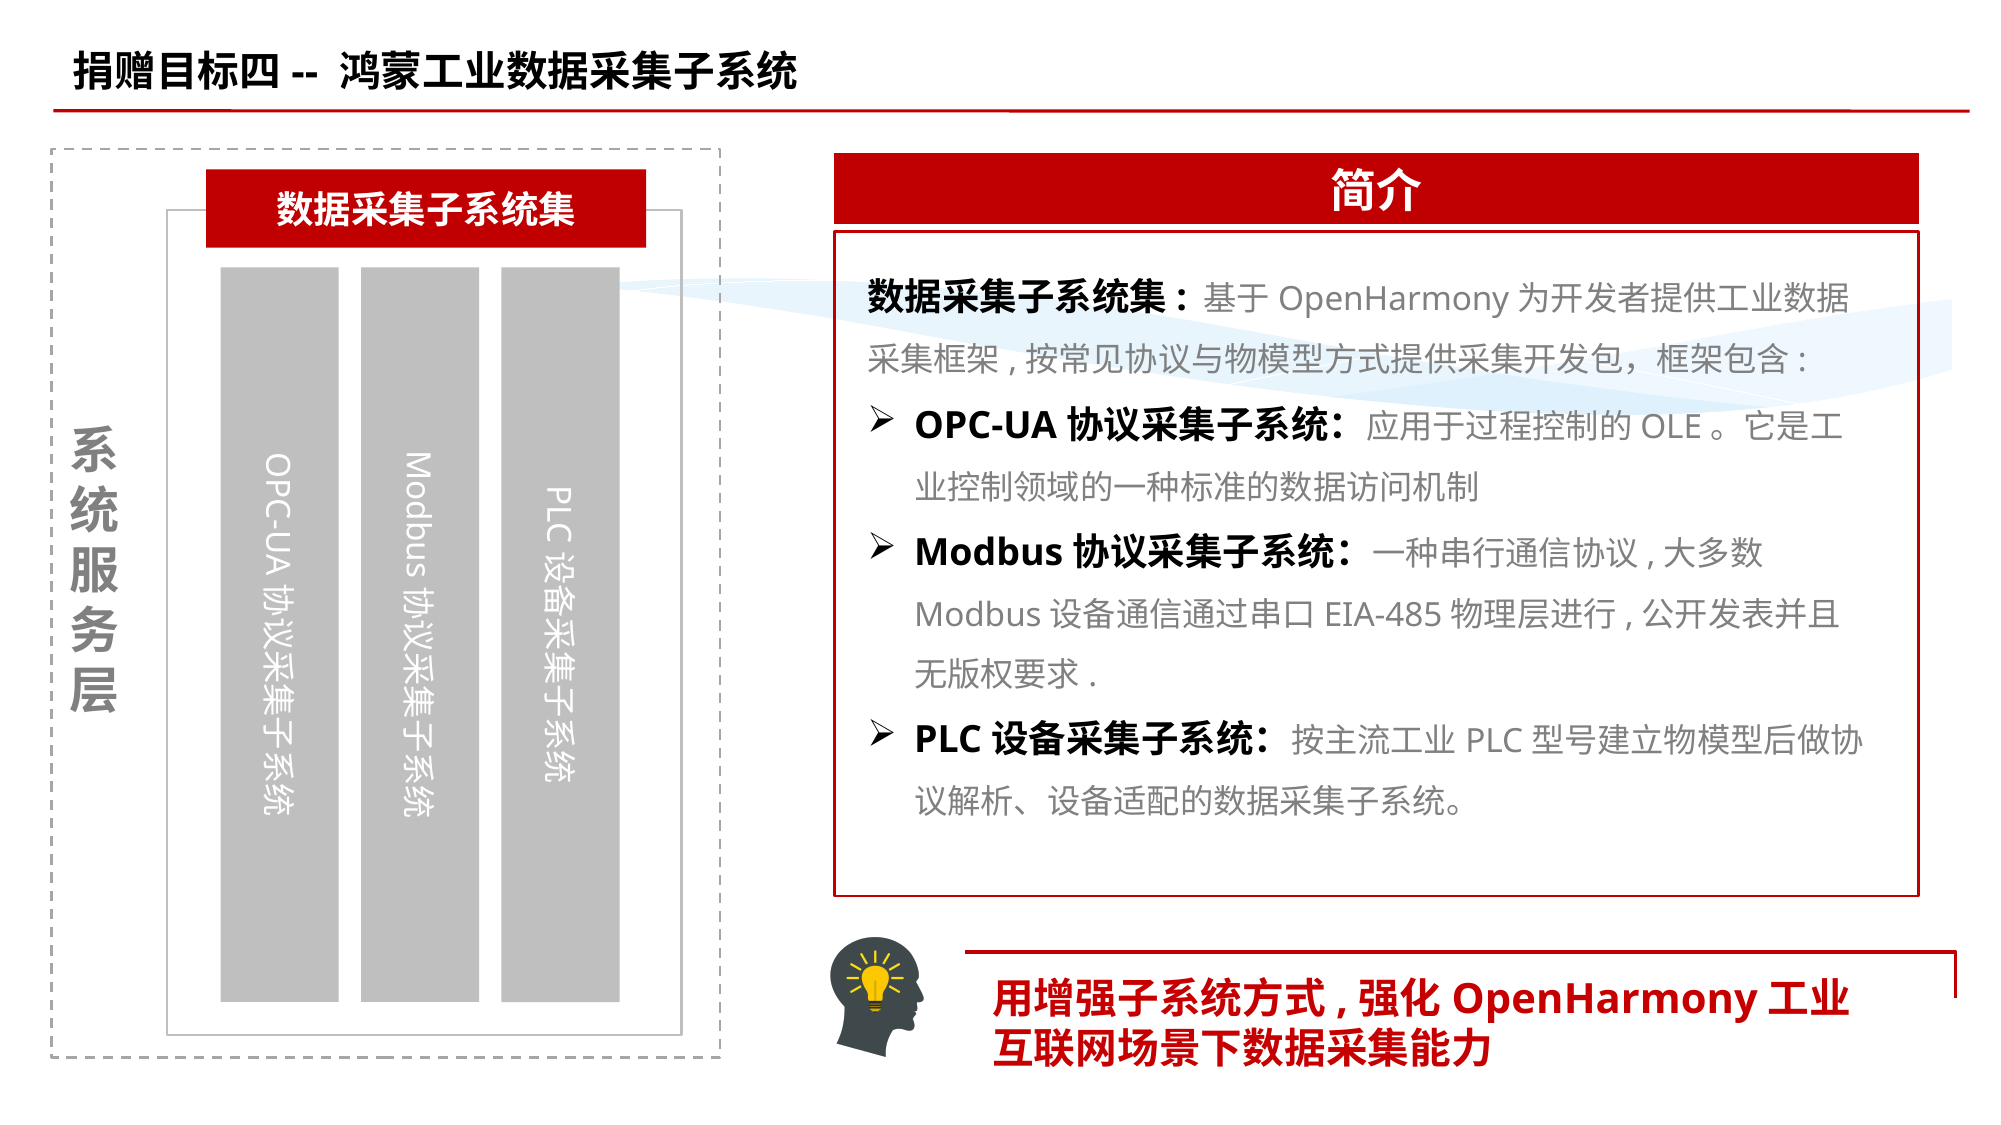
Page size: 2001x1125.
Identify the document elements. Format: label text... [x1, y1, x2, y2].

text_box 用增强子系统方式,强化OpenHarmony工业互联网场景下数据采集能力 [977, 964, 1890, 1079]
text_box 数据采集子系统集 [206, 169, 647, 248]
text_box OPC-UA协议采集子系统 [219, 266, 340, 1003]
text_box [50, 148, 721, 1059]
picture [810, 931, 943, 1064]
text_box [166, 209, 683, 1036]
text_box 系统服务层 [55, 411, 126, 727]
text_box 捐赠目标四-- 鸿蒙工业数据采集子系统 [57, 37, 814, 103]
text_box 简介 [834, 153, 1919, 224]
text_box PLC设备采集子系统 [500, 266, 621, 1003]
text_box [833, 230, 1920, 897]
text_box Modbus协议采集子系统 [360, 266, 480, 1003]
text_box [964, 952, 1956, 998]
text_box 数据采集子系统集: 基于OpenHarmony为开发者提供工业数据采集框架,按常见协议与物模型方式提供采集开发包，框架包含: OPC-UA协议采集子系统：应用于过程控制的OLE。它是工业控制领域的一种标准的数据访问机制 Modbus协议采集子系统：一种串行通信协议,大多数Modbus设备通信通过串口EIA-485物理层进行,公开发表并且无版权要求. PLC设备采集子系统：按主流工业PLC型号建立物模型后做协议解析、设备适配的数据采集子系统。 [852, 243, 1886, 896]
